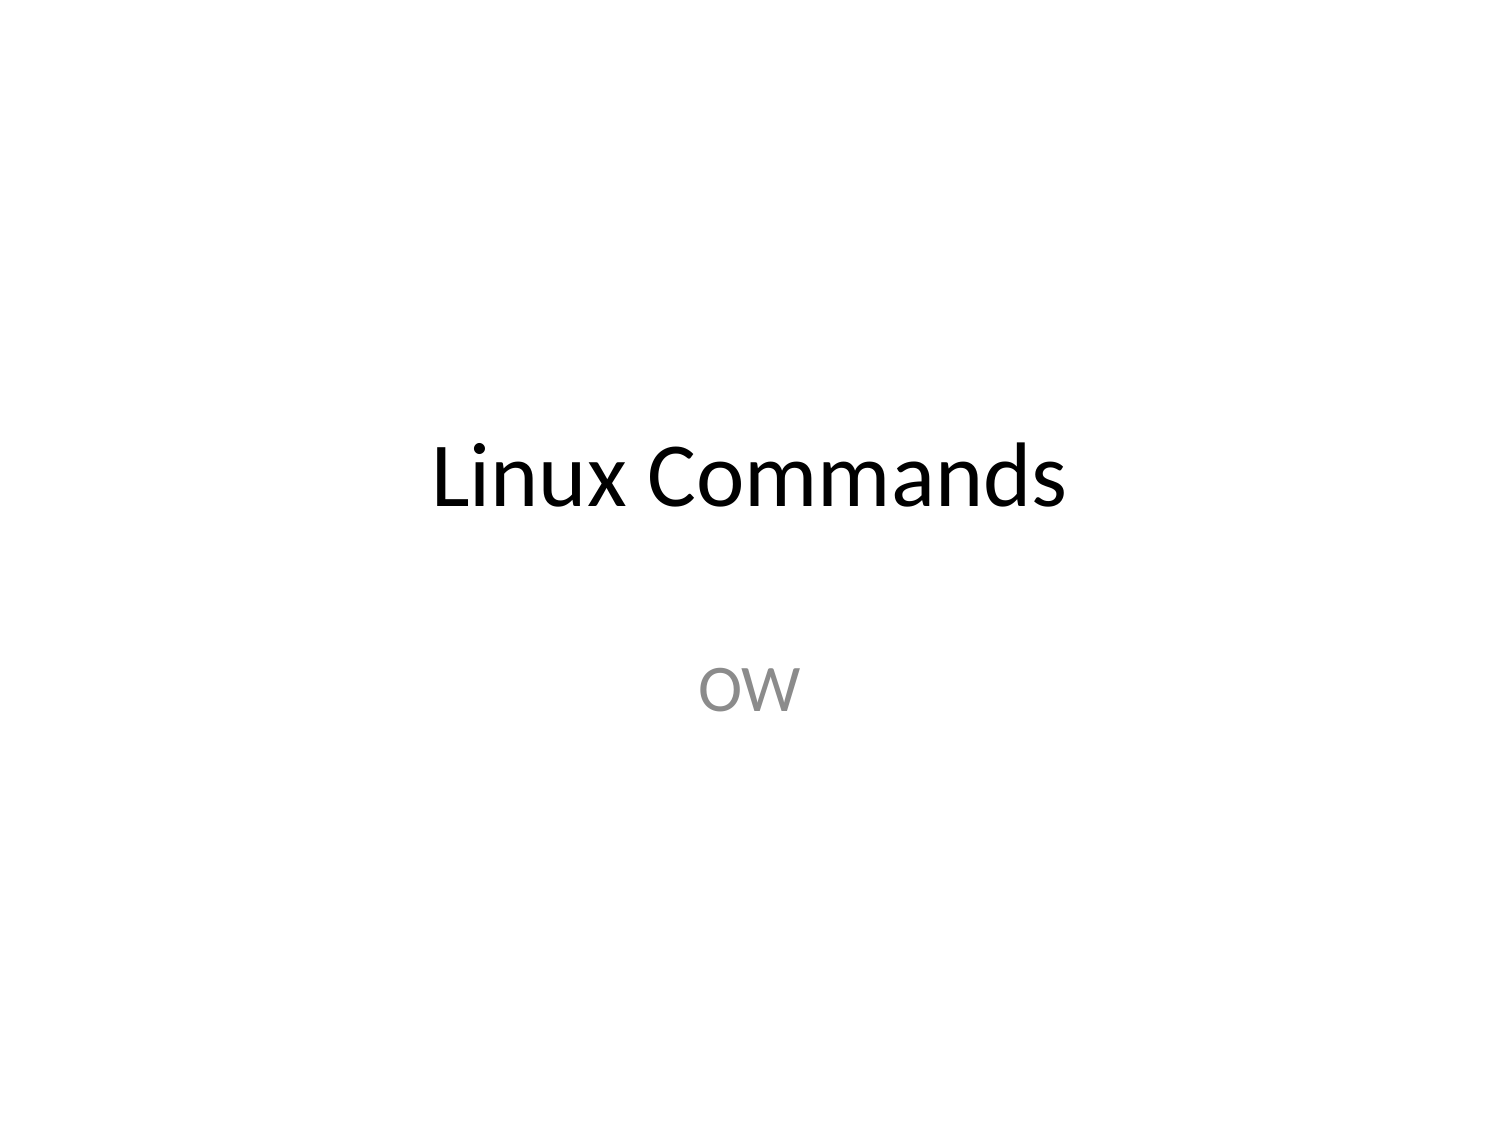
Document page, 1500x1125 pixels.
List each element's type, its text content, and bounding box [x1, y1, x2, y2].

subtitle OW [225, 637, 1275, 925]
title Linux Commands [112, 349, 1388, 591]
